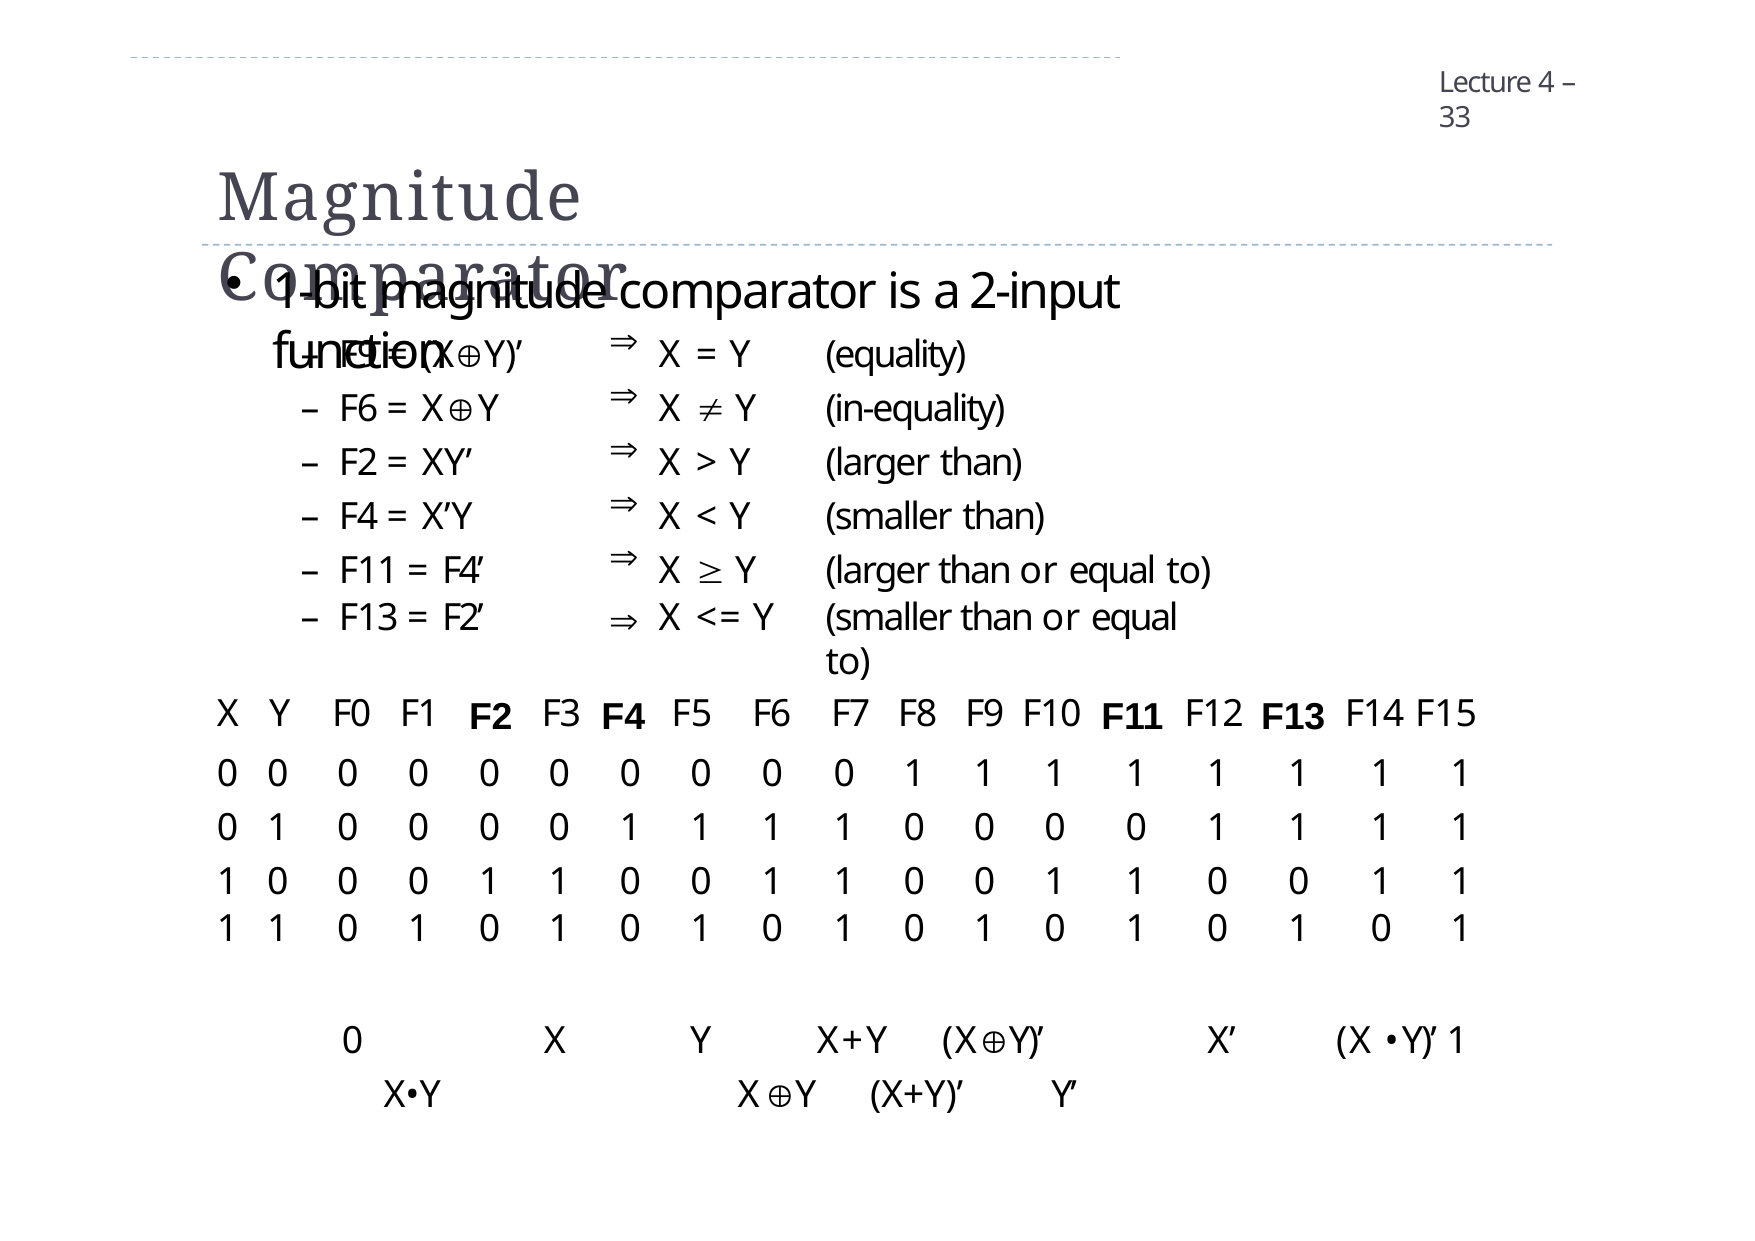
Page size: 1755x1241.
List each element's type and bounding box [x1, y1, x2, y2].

table_header [296, 328, 1220, 378]
text_box [687, 1014, 715, 1062]
text_box [381, 1068, 449, 1116]
text_box [1333, 1014, 1478, 1062]
table_cell [296, 378, 1220, 686]
text_box [1205, 1014, 1245, 1062]
text_box [735, 1068, 1083, 1116]
text_box [223, 256, 1259, 379]
text_box [814, 1014, 1053, 1062]
text_box [1436, 61, 1614, 134]
title [215, 152, 977, 362]
table_header [212, 695, 1486, 744]
text_box [541, 1014, 573, 1062]
table_cell [212, 744, 1486, 954]
text_box [339, 1014, 363, 1062]
